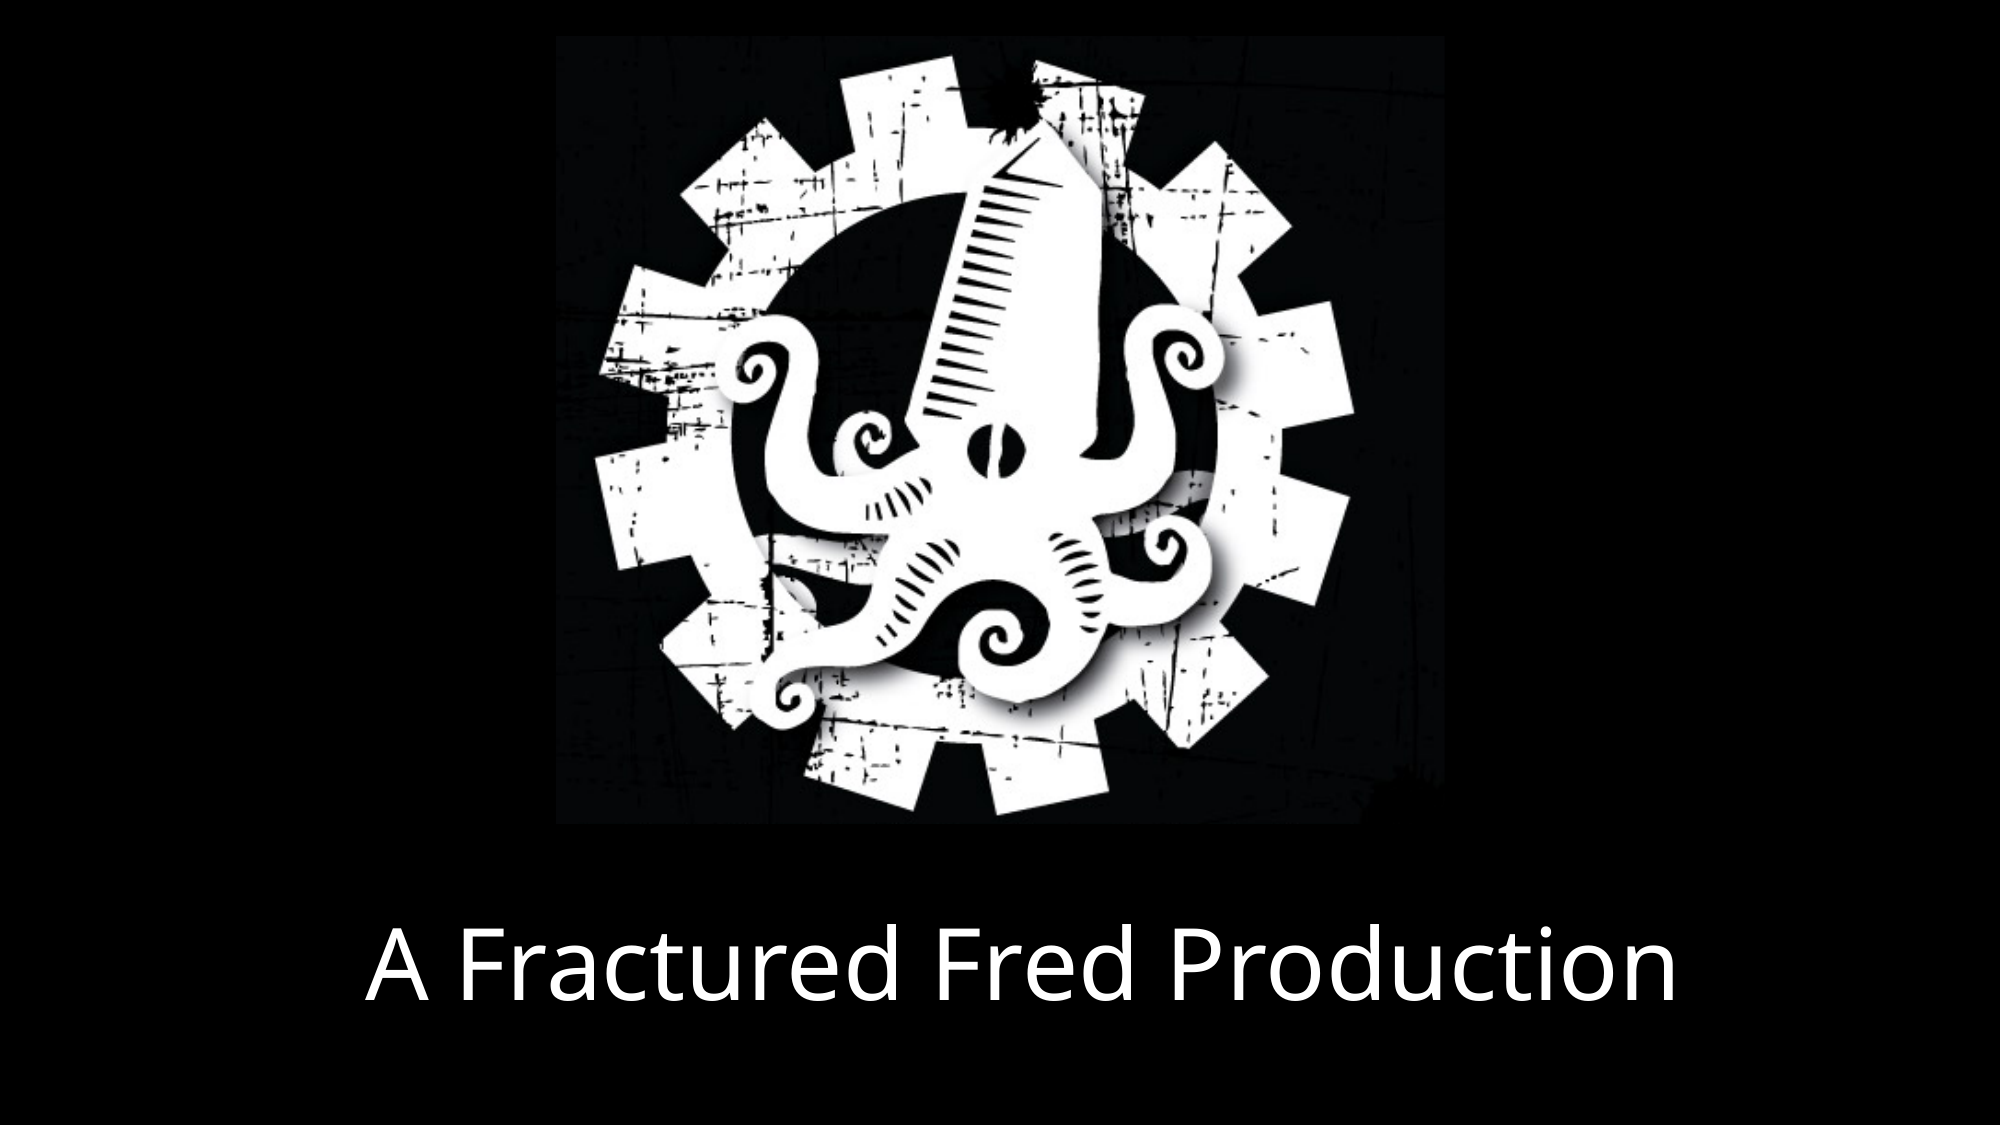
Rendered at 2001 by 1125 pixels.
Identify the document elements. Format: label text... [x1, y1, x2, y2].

picture [556, 36, 1445, 824]
text_box A Fractured Fred Production [223, 893, 1823, 1028]
